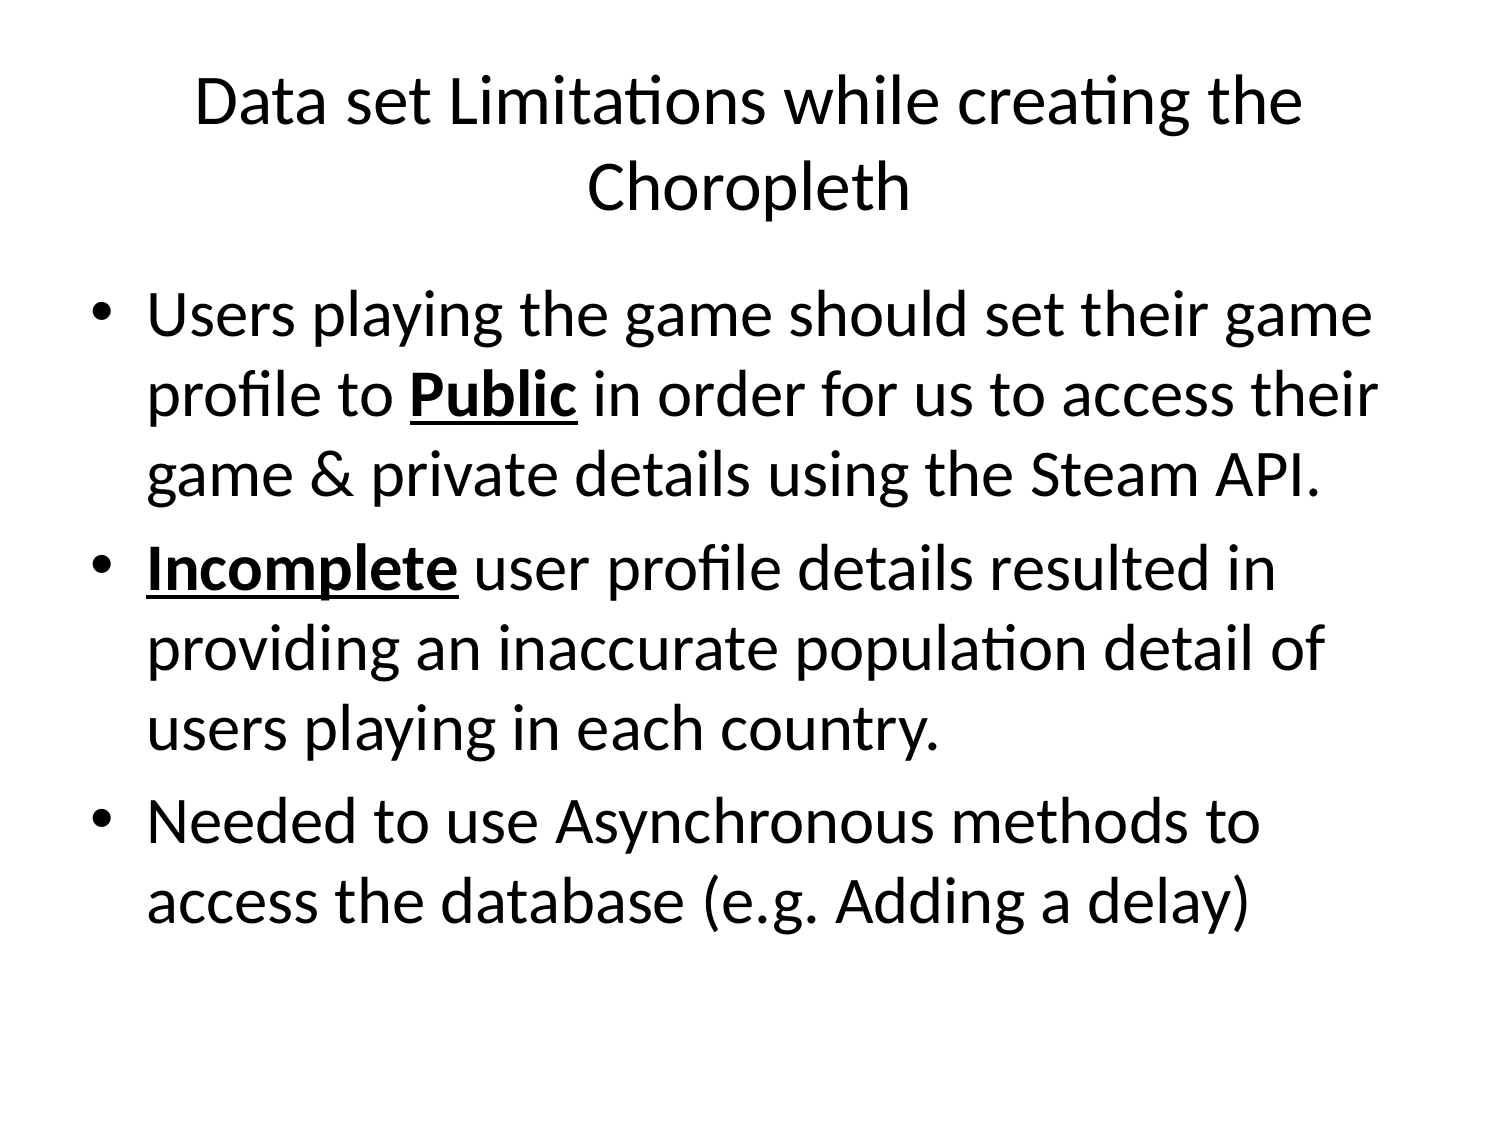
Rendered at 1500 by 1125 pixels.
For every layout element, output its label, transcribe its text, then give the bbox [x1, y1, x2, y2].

title Data set Limitations while creating the Choropleth [75, 45, 1425, 233]
list Users playing the game should set their game profile to Public in order for us to access their game & private details using the Steam API. Incomplete user profile details resulted in providing an inaccurate population detail of users playing in each country. Needed to use Asynchronous methods to access the database (e.g. Adding a delay) [75, 262, 1425, 1005]
